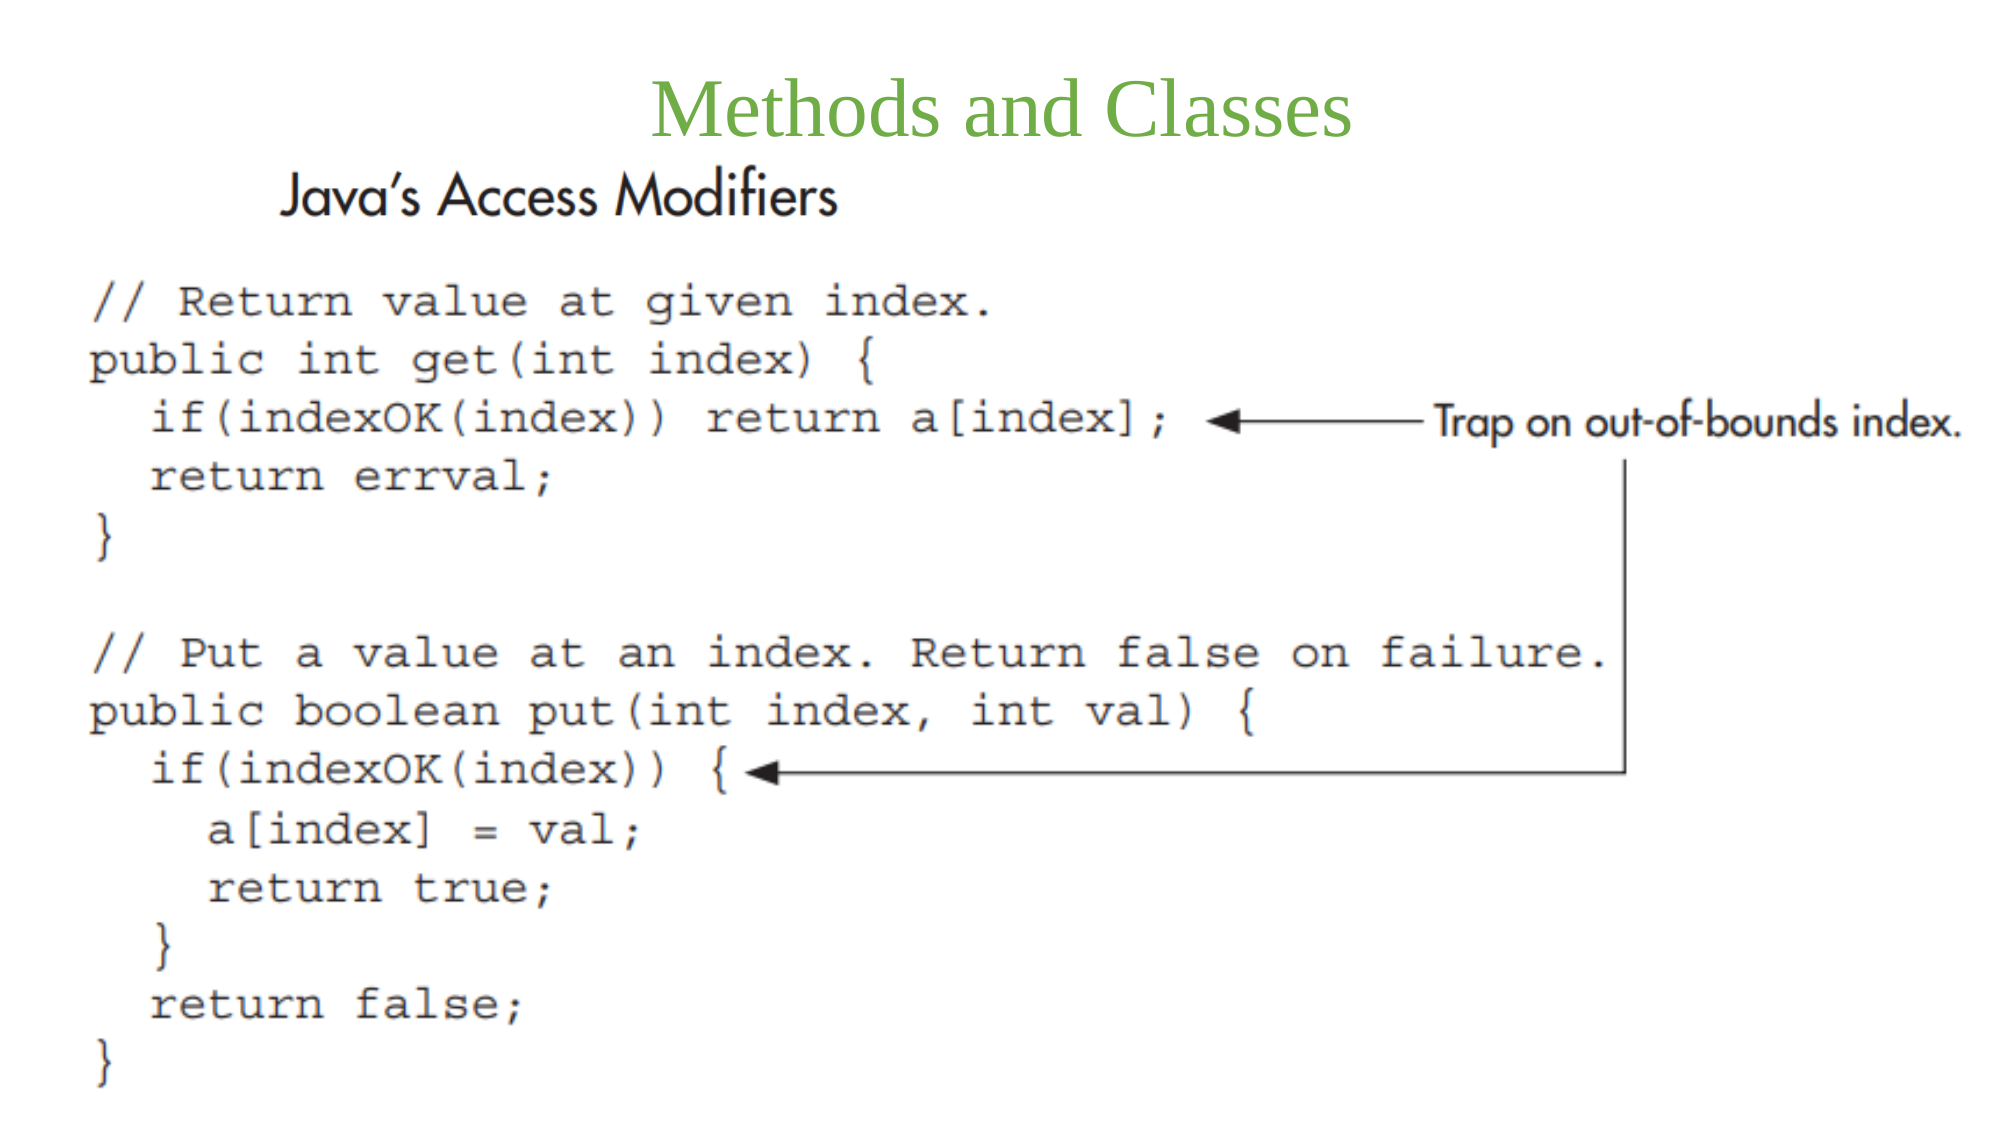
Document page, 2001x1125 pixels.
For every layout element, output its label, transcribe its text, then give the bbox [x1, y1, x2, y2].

subtitle Methods and Classes [252, 56, 1753, 267]
picture [67, 267, 1978, 1100]
picture [270, 154, 854, 225]
